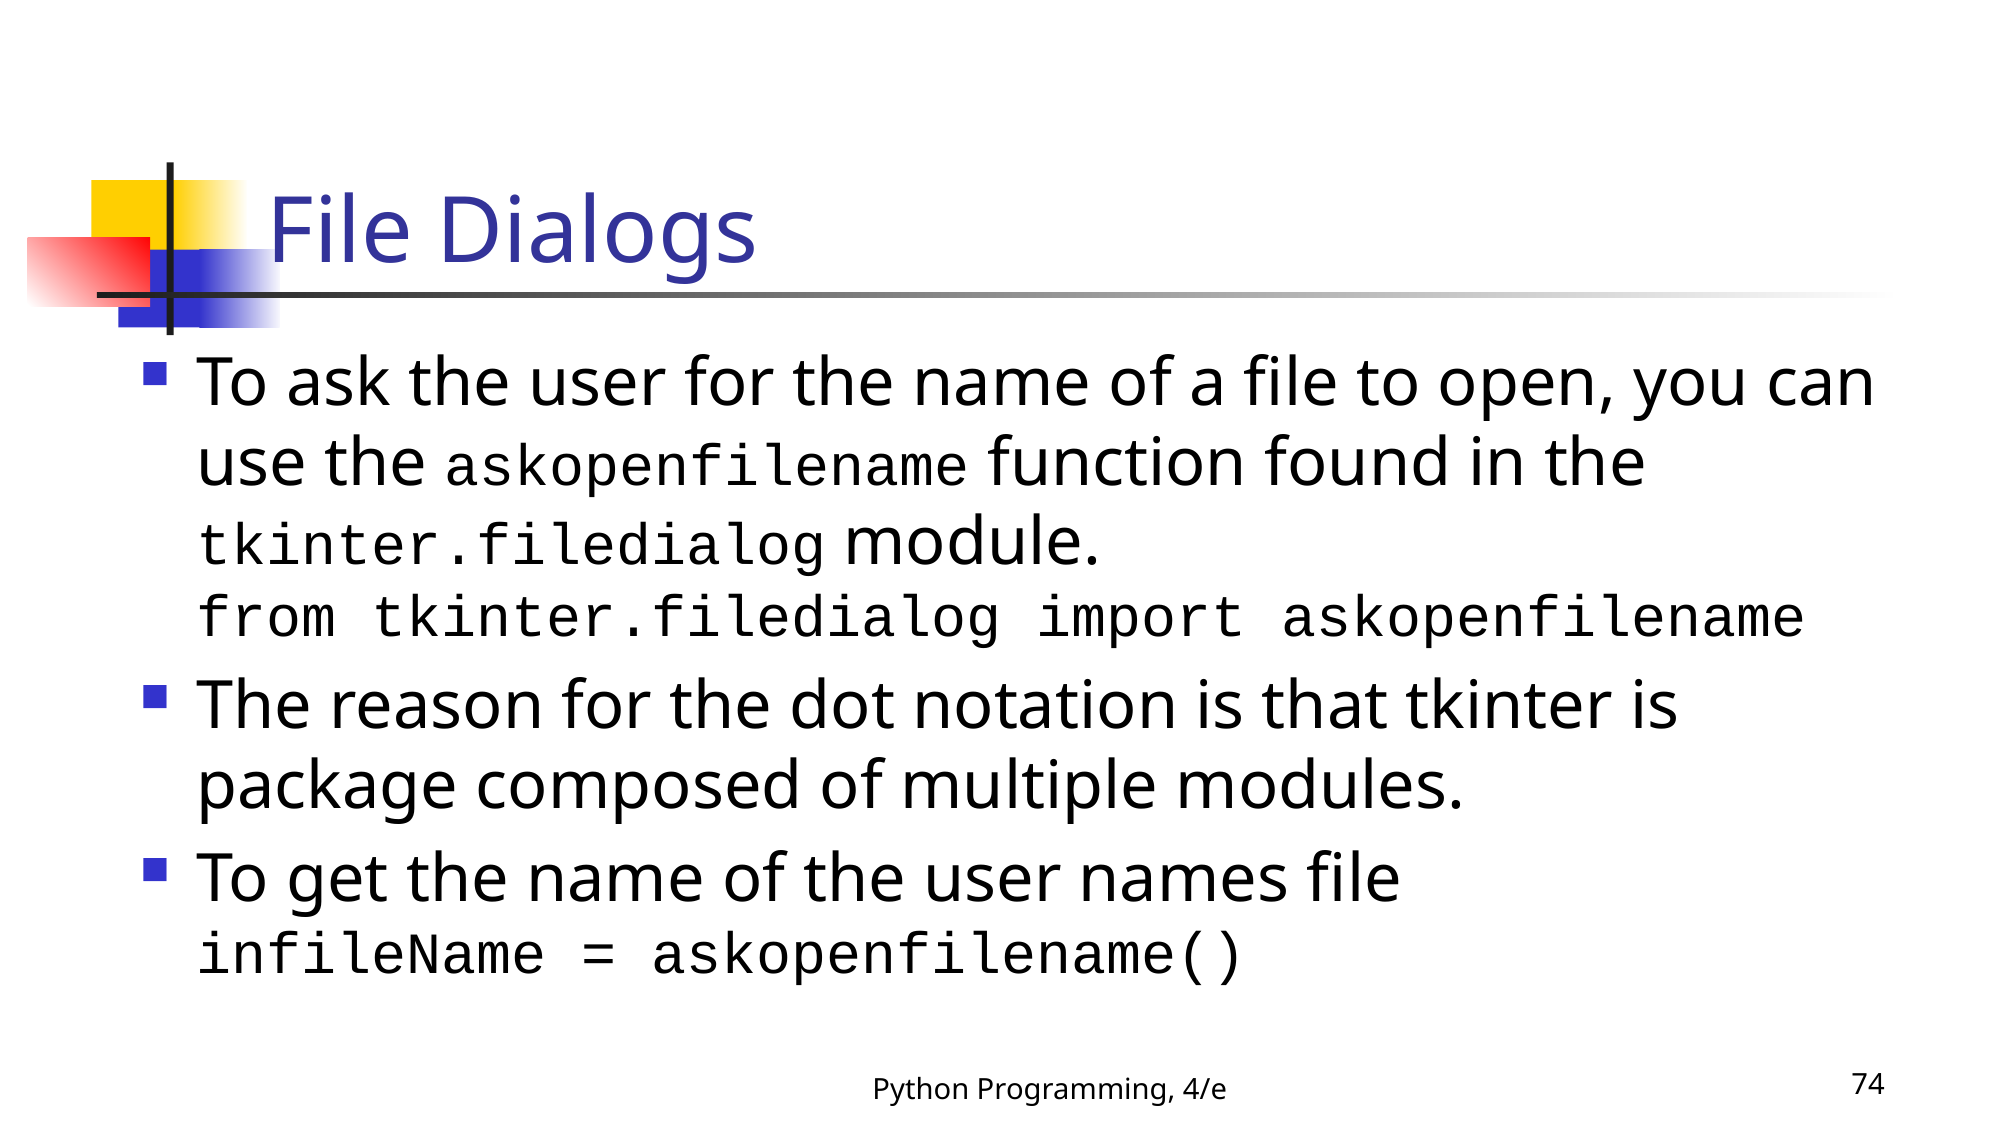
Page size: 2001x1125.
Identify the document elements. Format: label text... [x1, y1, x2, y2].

footer Python Programming, 4/e [733, 1037, 1367, 1113]
slide_number 74 [1483, 1037, 1901, 1113]
title File Dialogs [251, 101, 1957, 289]
list To ask the user for the name of a file to open, you can use the askopenfilename function found in the tkinter.filedialog module. from tkinter.filedialog import askopenfilename The reason for the dot notation is that tkinter is package composed of multiple modules. To get the name of the user names file infileName = askopenfilename() [125, 331, 1959, 1006]
